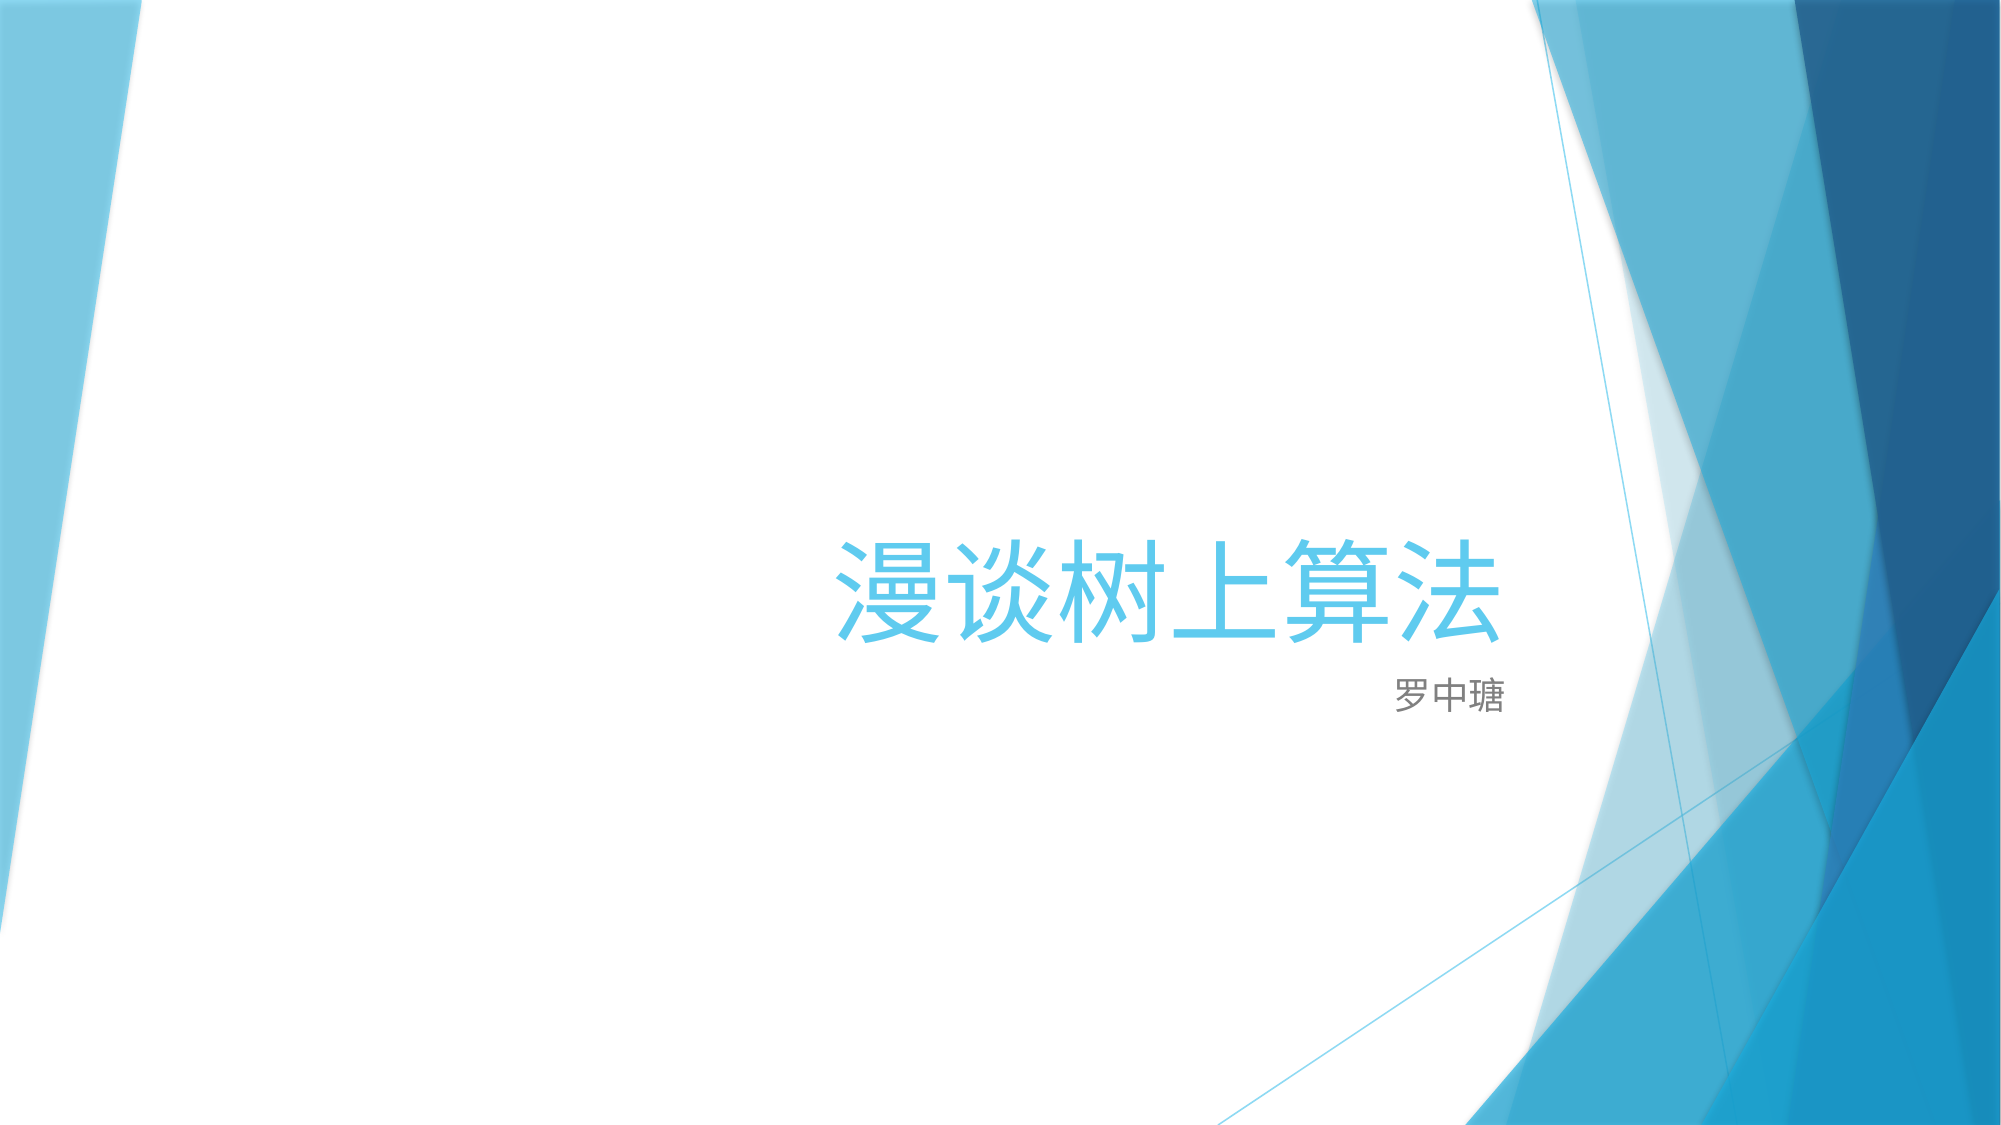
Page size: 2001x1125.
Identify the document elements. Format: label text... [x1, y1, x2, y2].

subtitle 罗中瑭 [247, 664, 1522, 845]
title 漫谈树上算法 [247, 394, 1522, 664]
